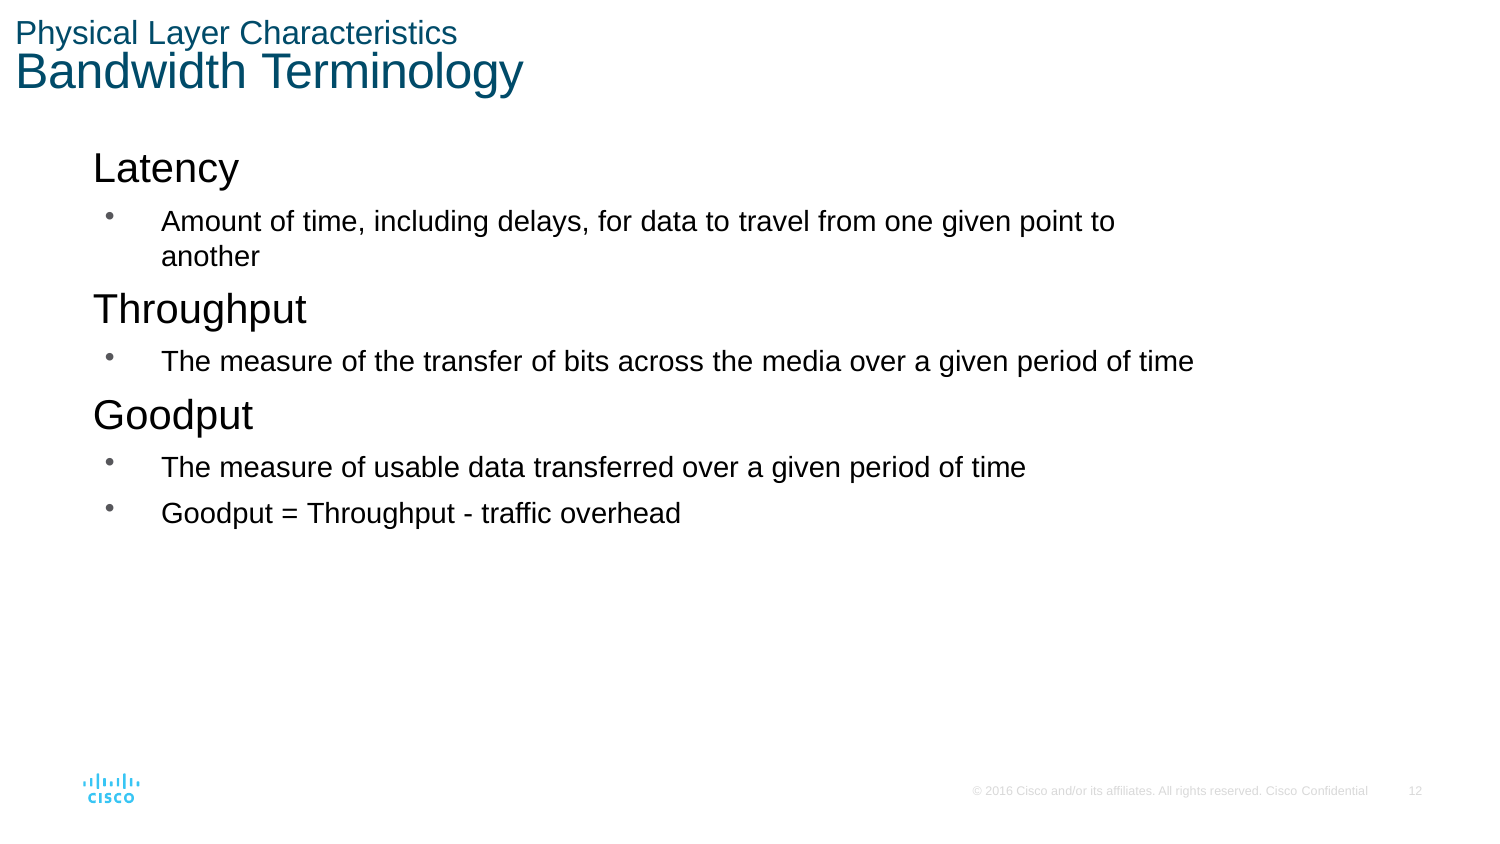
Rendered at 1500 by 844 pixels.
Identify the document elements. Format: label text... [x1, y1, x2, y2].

title Bandwidth Terminology [12, 36, 534, 180]
text_box Physical Layer Characteristics [12, 9, 463, 36]
footer © 2016 Cisco and/or its affiliates. All rights reserved. Cisco Confidential [970, 782, 1381, 844]
slide_number 23 [1402, 782, 1429, 844]
text_box Latency Amount of time, including delays, for data to travel from one given point to another Throughput The measure of the transfer of bits across the media over a given period of time Goodput The measure of usable data transferred over a given period of time Goodput = Throughput - traffic overhead [90, 123, 1219, 530]
